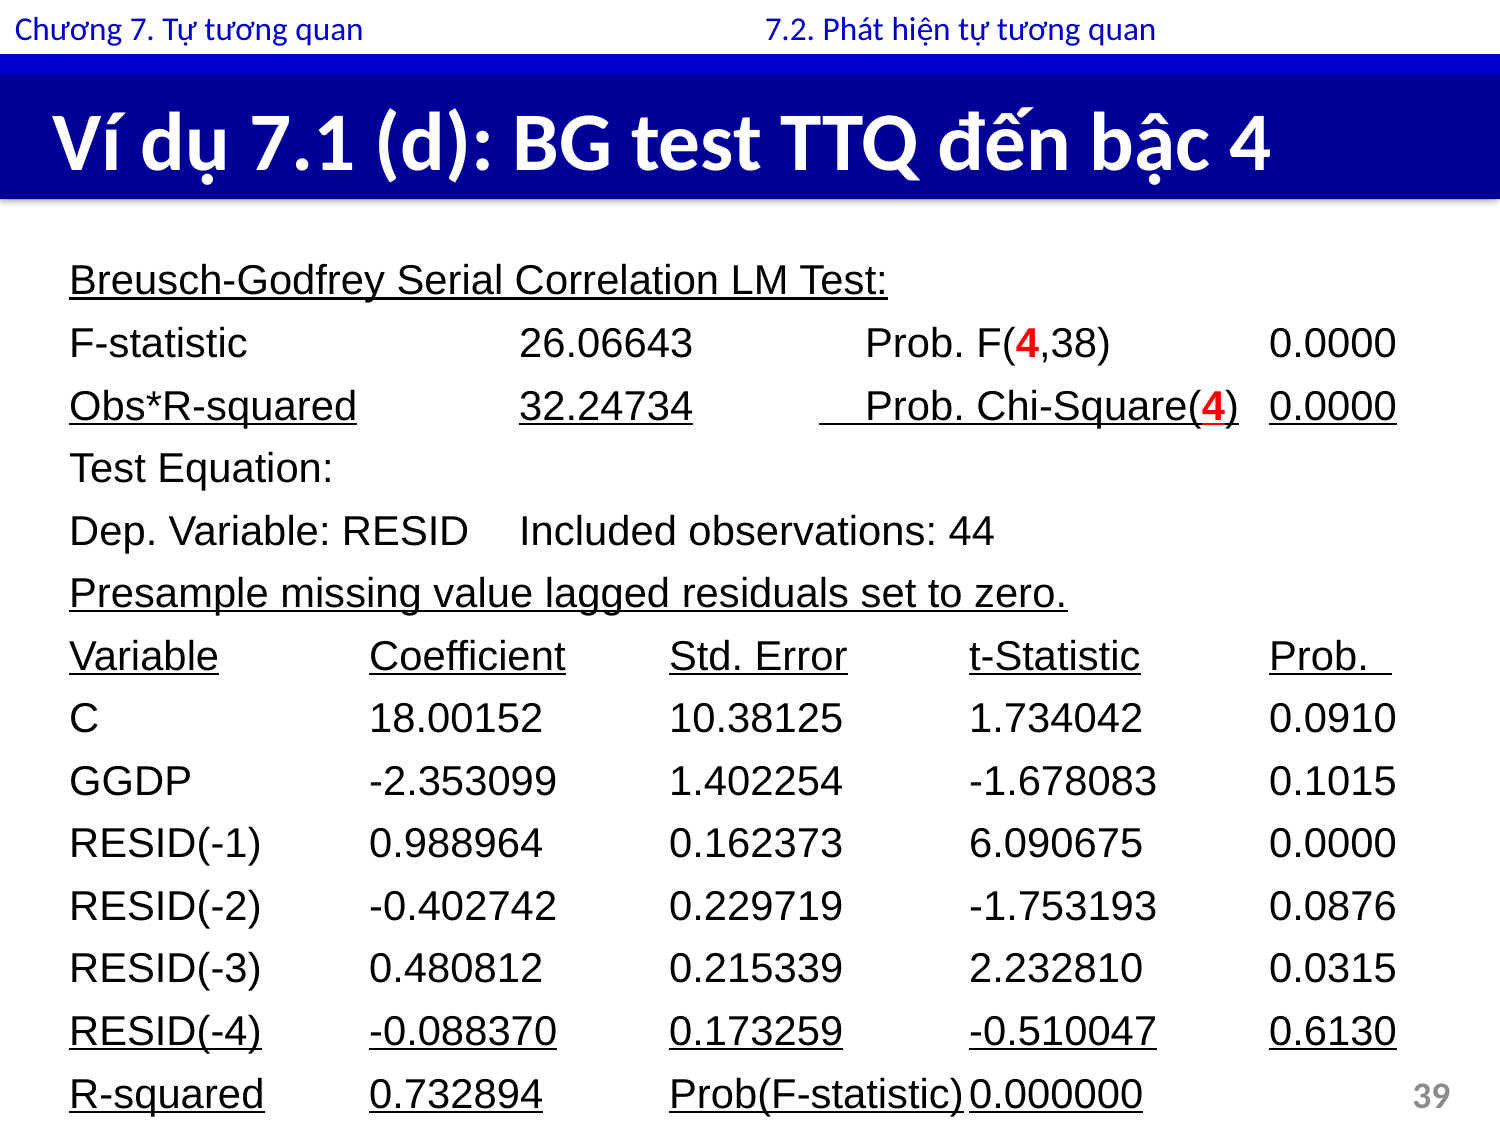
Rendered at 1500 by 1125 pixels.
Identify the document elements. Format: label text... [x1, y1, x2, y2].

title Ví dụ 7.1 (d): BG test TTQ đến bậc 4 [0, 74, 1500, 200]
text_box Chương 7. Tự tương quan 7.2. Phát hiện tự tương quan [0, 0, 1500, 55]
list Breusch-Godfrey Serial Correlation LM Test: F-statistic 26.06643 Prob. F(4,38) 0.0000 Obs*R-squared 32.24734 Prob. Chi-Square(4) 0.0000 Test Equation: Dep. Variable: RESID Included observations: 44 Presample missing value lagged residuals set to zero. Variable Coefficient Std. Error t-Statistic Prob. C 18.00152 10.38125 1.734042 0.0910 GGDP -2.353099 1.402254 -1.678083 0.1015 RESID(-1) 0.988964 0.162373 6.090675 0.0000 RESID(-2) -0.402742 0.229719 -1.753193 0.0876 RESID(-3) 0.480812 0.215339 2.232810 0.0315 RESID(-4) -0.088370 0.173259 -0.510047 0.6130 R-squared 0.732894 Prob(F-statistic) 0.000000 [54, 245, 1455, 1044]
slide_number 39 [1340, 1063, 1466, 1124]
